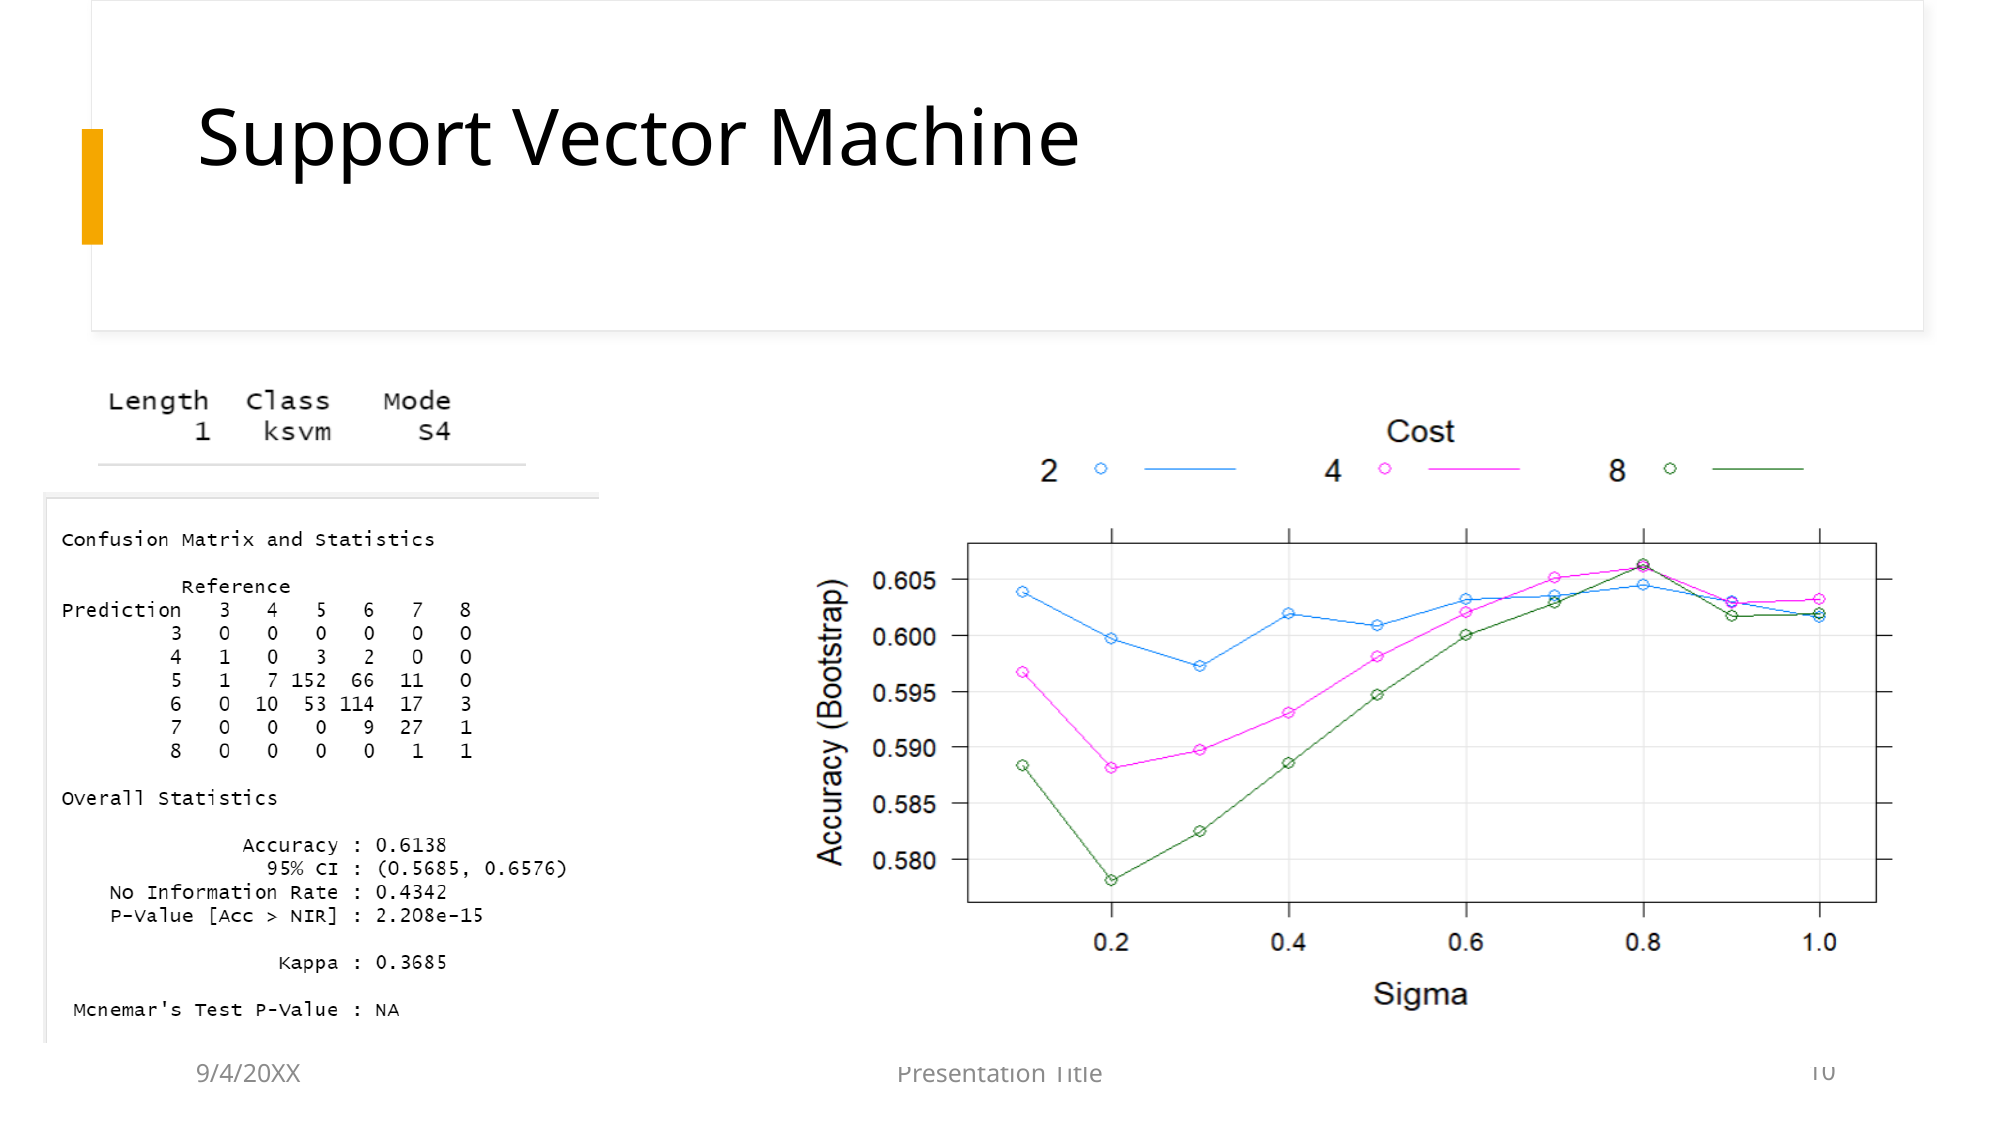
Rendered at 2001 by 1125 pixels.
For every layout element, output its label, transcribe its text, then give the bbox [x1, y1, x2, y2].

slide_number 10 [1401, 1067, 1851, 1103]
title Support Vector Machine [183, 90, 1851, 284]
picture [767, 374, 1949, 1067]
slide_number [180, 1042, 631, 1103]
footer Presentation Title [662, 1042, 1338, 1103]
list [42, 492, 599, 1043]
picture [98, 369, 526, 466]
